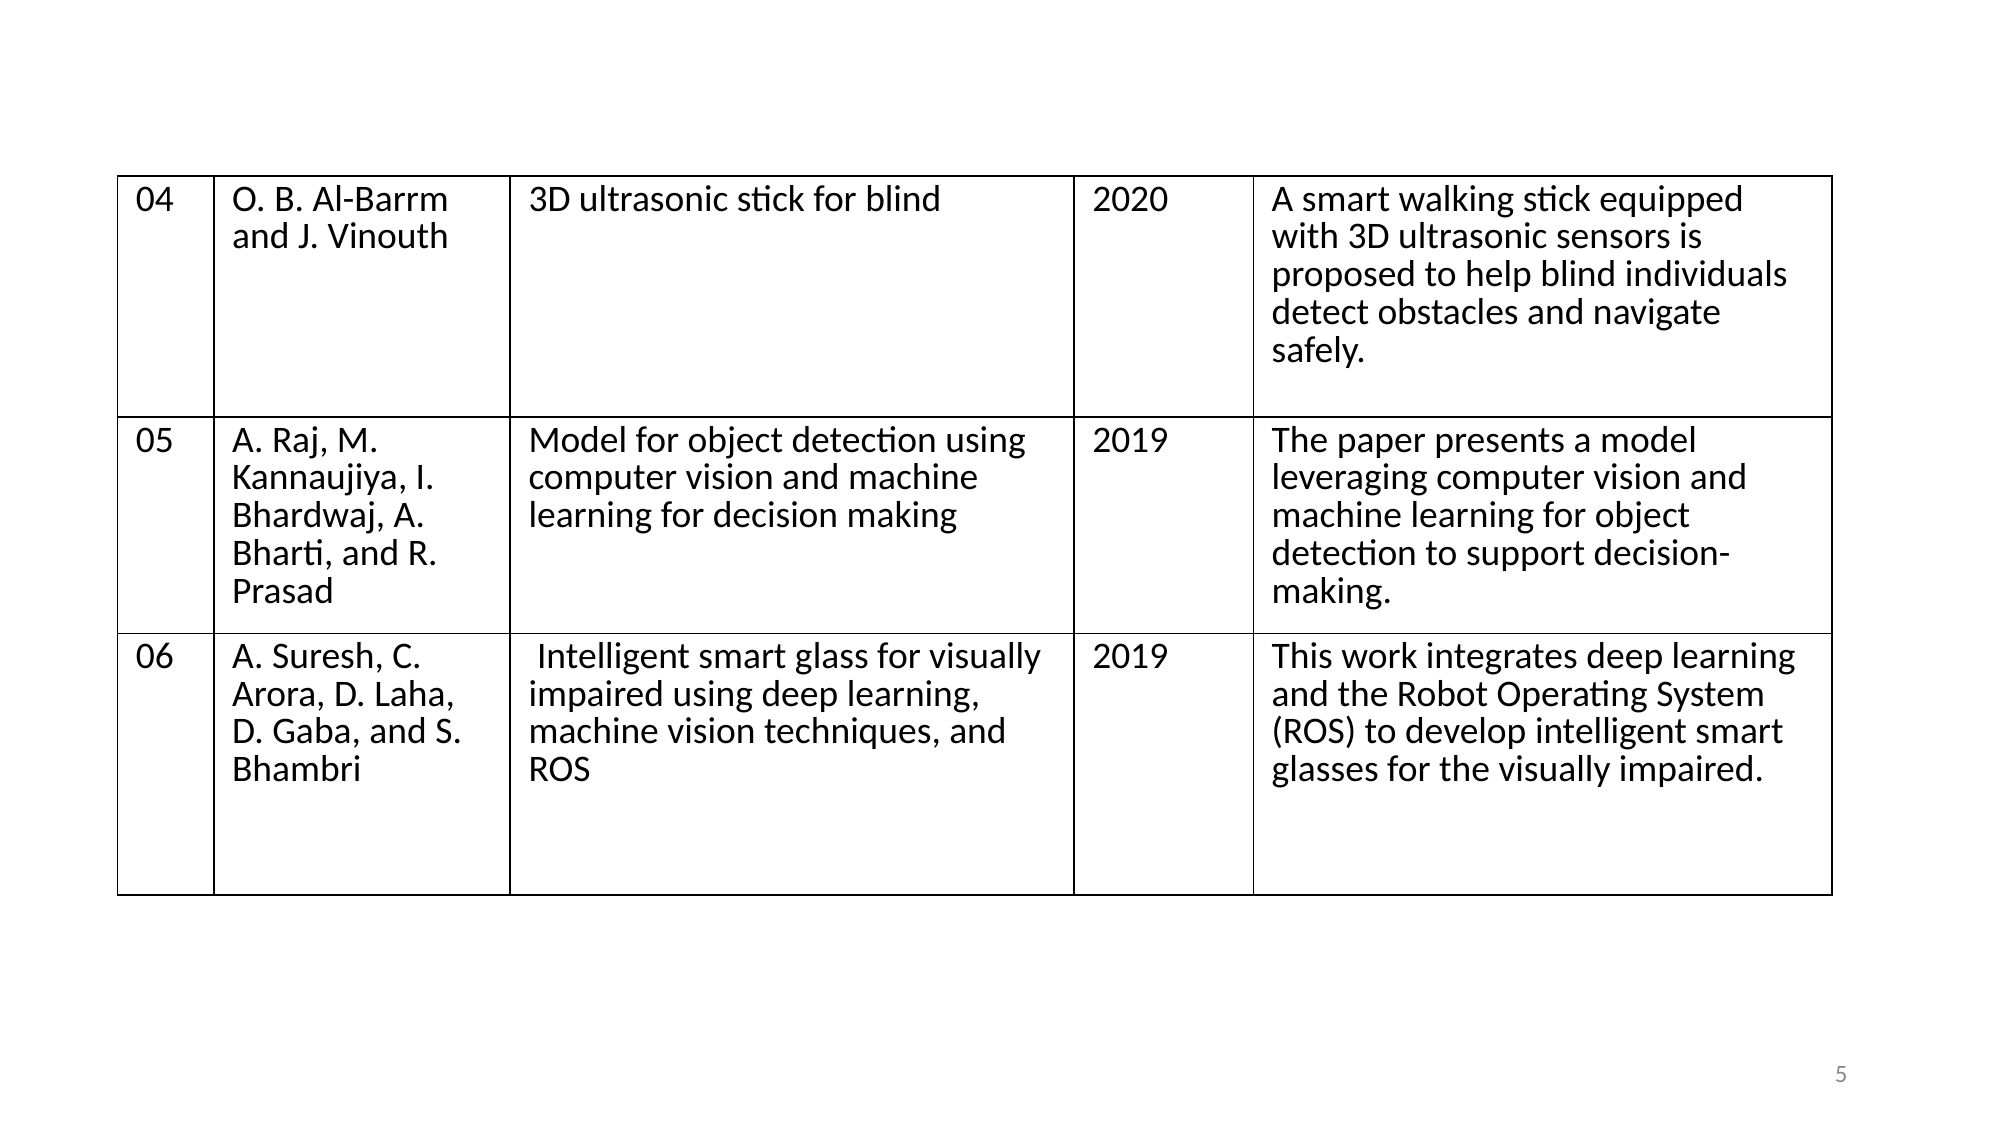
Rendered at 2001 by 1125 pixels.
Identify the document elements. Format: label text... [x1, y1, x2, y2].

table_cell This work integrates deep learning and the Robot Operating System (ROS) to develop intelligent smart glasses for the visually impaired. [1254, 634, 1831, 894]
table_cell 06 [118, 634, 213, 894]
table_header A smart walking stick equipped with 3D ultrasonic sensors is proposed to help blind individuals detect obstacles and navigate safely. [1254, 177, 1831, 416]
table_cell A. Raj, M. Kannaujiya, I. Bhardwaj, A. Bharti, and R. Prasad [215, 418, 509, 633]
table_cell Model for object detection using computer vision and machine learning for decision making [511, 418, 1073, 633]
table_header O. B. Al-Barrm and J. Vinouth [215, 177, 509, 416]
table_cell Intelligent smart glass for visually impaired using deep learning, machine vision techniques, and ROS [511, 634, 1073, 894]
table_cell 05 [118, 418, 213, 633]
table_cell 2019 [1075, 418, 1253, 633]
table_cell 2019 [1075, 634, 1253, 894]
slide_number 5 [1412, 1042, 1863, 1103]
table_header 3D ultrasonic stick for blind [511, 177, 1073, 416]
table_cell A. Suresh, C. Arora, D. Laha, D. Gaba, and S. Bhambri [215, 634, 509, 894]
table_header 2020 [1075, 177, 1253, 416]
table_header 04 [118, 177, 213, 416]
table_cell The paper presents a model leveraging computer vision and machine learning for object detection to support decision-making. [1254, 418, 1831, 633]
